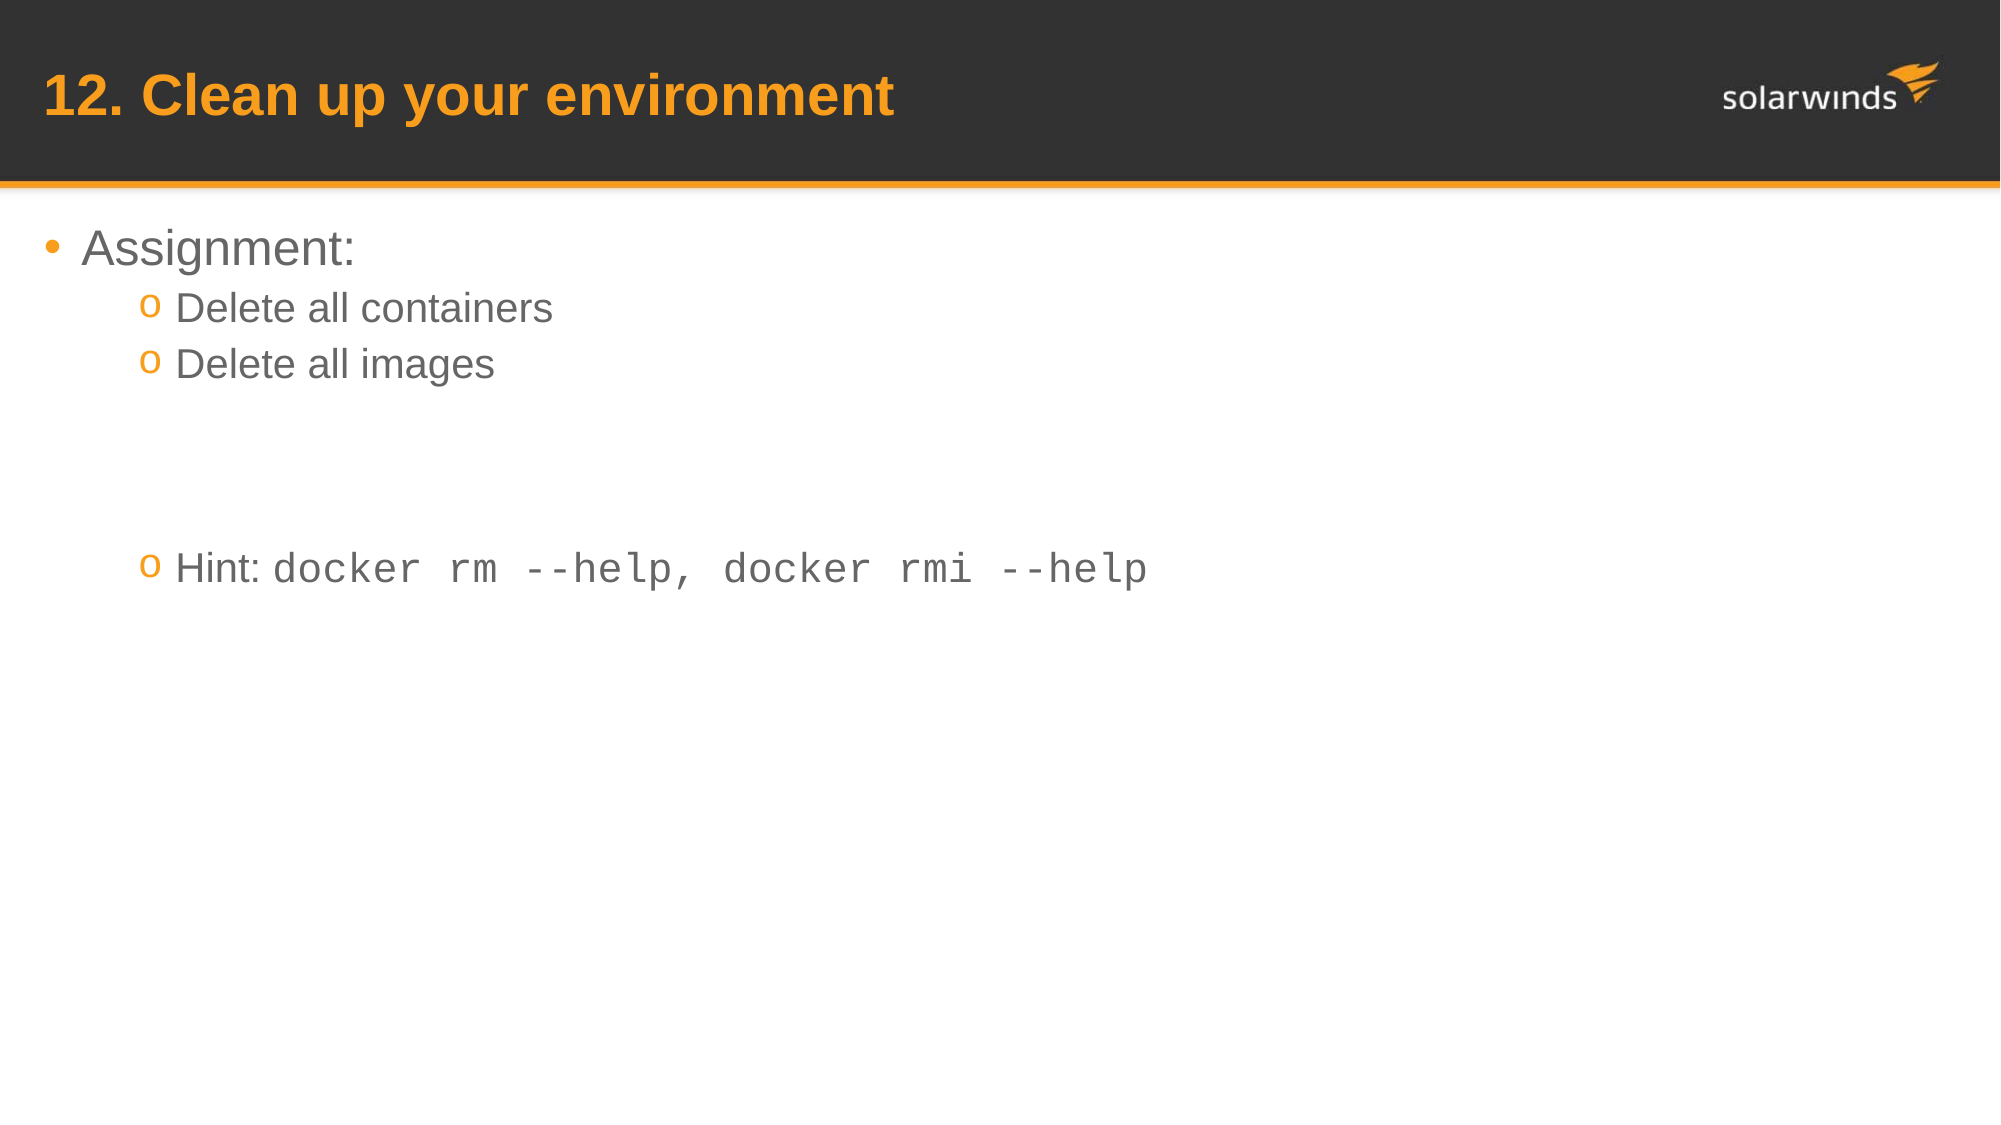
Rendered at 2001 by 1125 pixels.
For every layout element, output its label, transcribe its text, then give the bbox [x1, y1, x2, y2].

list Assignment: Delete all containers Delete all images Hint: docker rm --help, docker rmi --help [29, 215, 1971, 1019]
title 12. Clean up your environment [29, 54, 1647, 140]
picture [0, 0, 2001, 1125]
